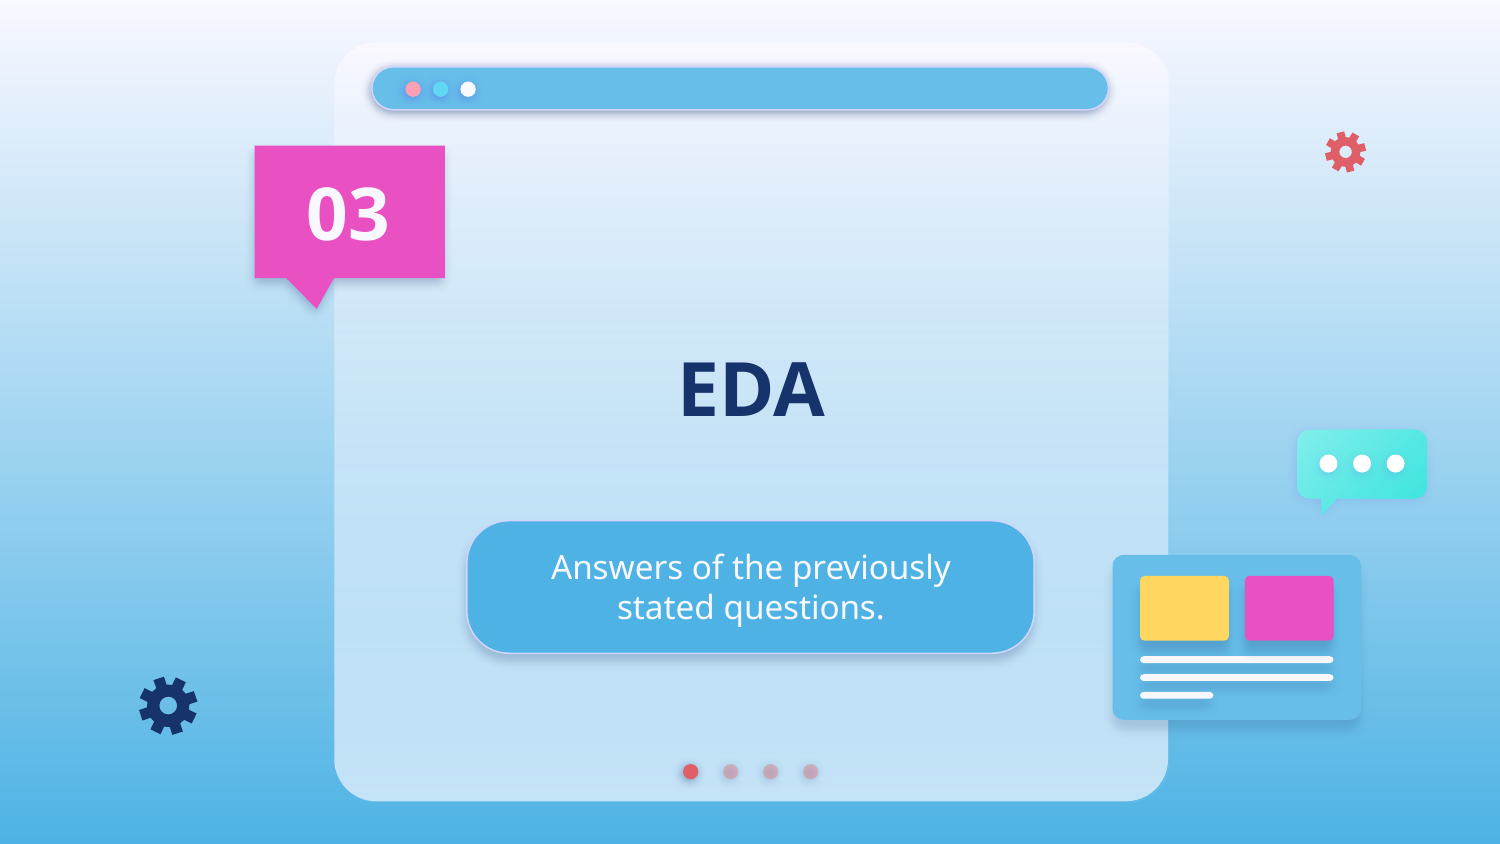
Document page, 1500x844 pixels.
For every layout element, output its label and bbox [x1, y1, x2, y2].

text_box [138, 131, 1367, 736]
text_box [1371, 429, 1427, 515]
